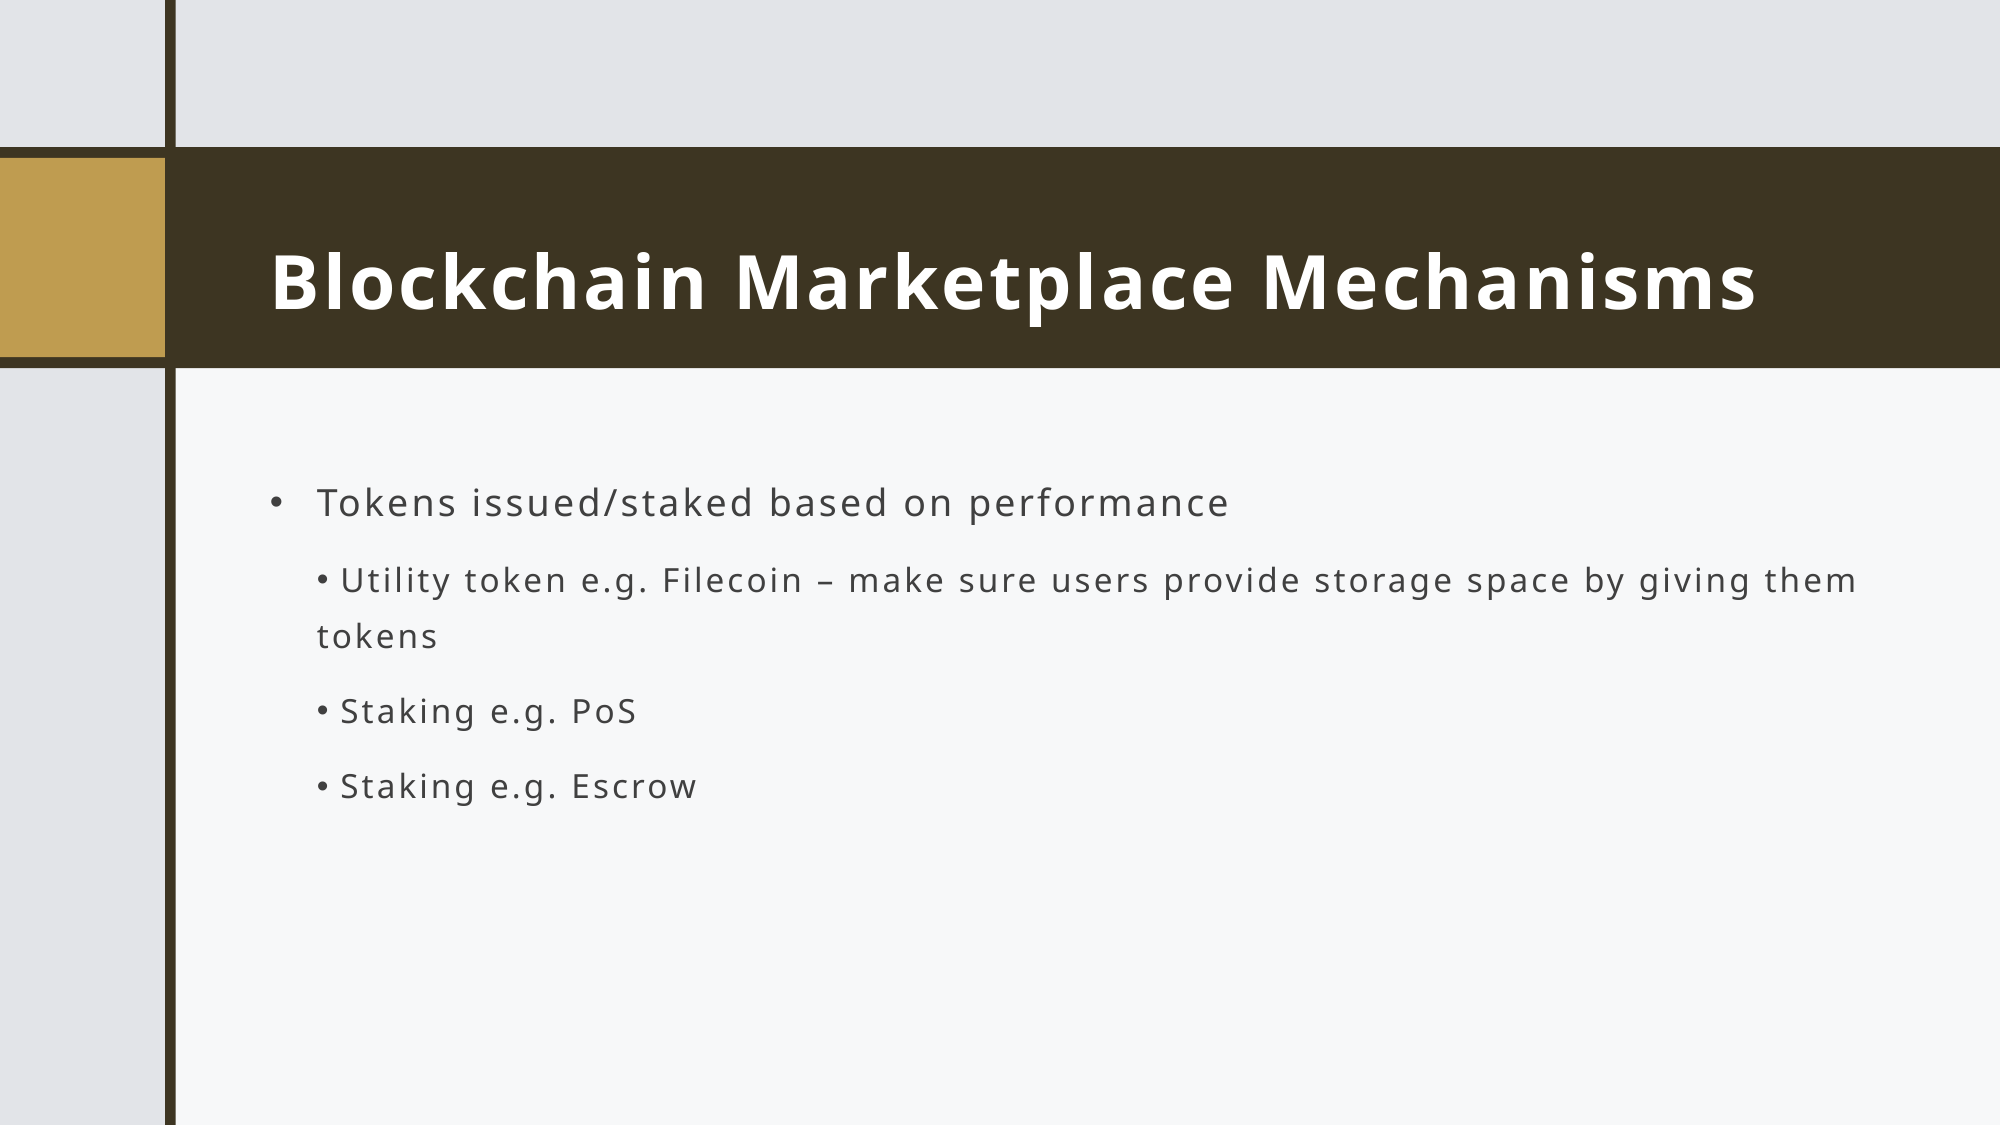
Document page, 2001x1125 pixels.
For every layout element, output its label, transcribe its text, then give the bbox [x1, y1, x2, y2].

text_box [164, 0, 177, 1125]
text_box [0, 0, 164, 146]
text_box [177, 0, 2000, 146]
text_box [0, 369, 164, 1125]
text_box [177, 369, 2000, 1125]
text_box [0, 157, 164, 358]
list Tokens issued/staked based on performance Utility token e.g. Filecoin – make sure users provide storage space by giving them tokens Staking e.g. PoS Staking e.g. Escrow [251, 443, 1882, 1006]
text_box [0, 358, 164, 369]
title Blockchain Marketplace Mechanisms [251, 171, 1895, 341]
text_box [0, 146, 164, 157]
text_box [177, 146, 2000, 369]
